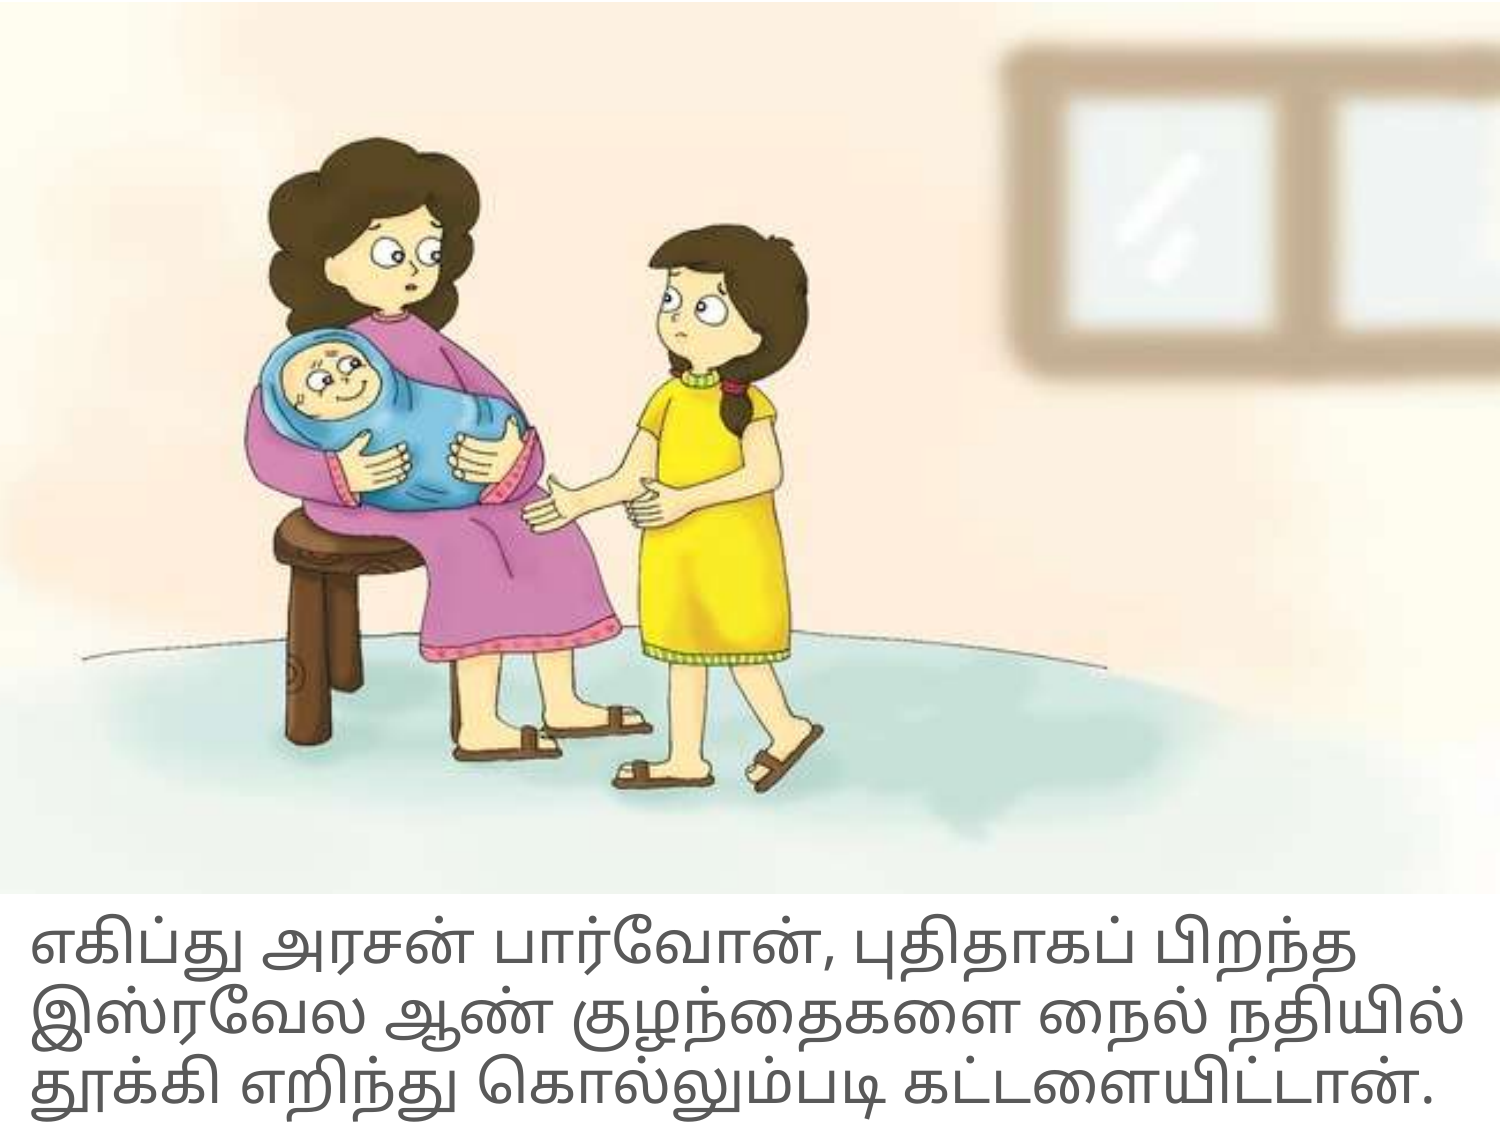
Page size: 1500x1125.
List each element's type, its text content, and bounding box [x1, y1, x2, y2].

picture [0, 1, 1500, 894]
text_box எகிப்து அரசன் பார்வோன், புதிதாகப் பிறந்த இஸ்ரவேல ஆண் குழந்தைகளை நைல் நதியில் தூக்கி எறிந்து கொல்லும்படி கட்டளையிட்டான். [14, 901, 1486, 1123]
